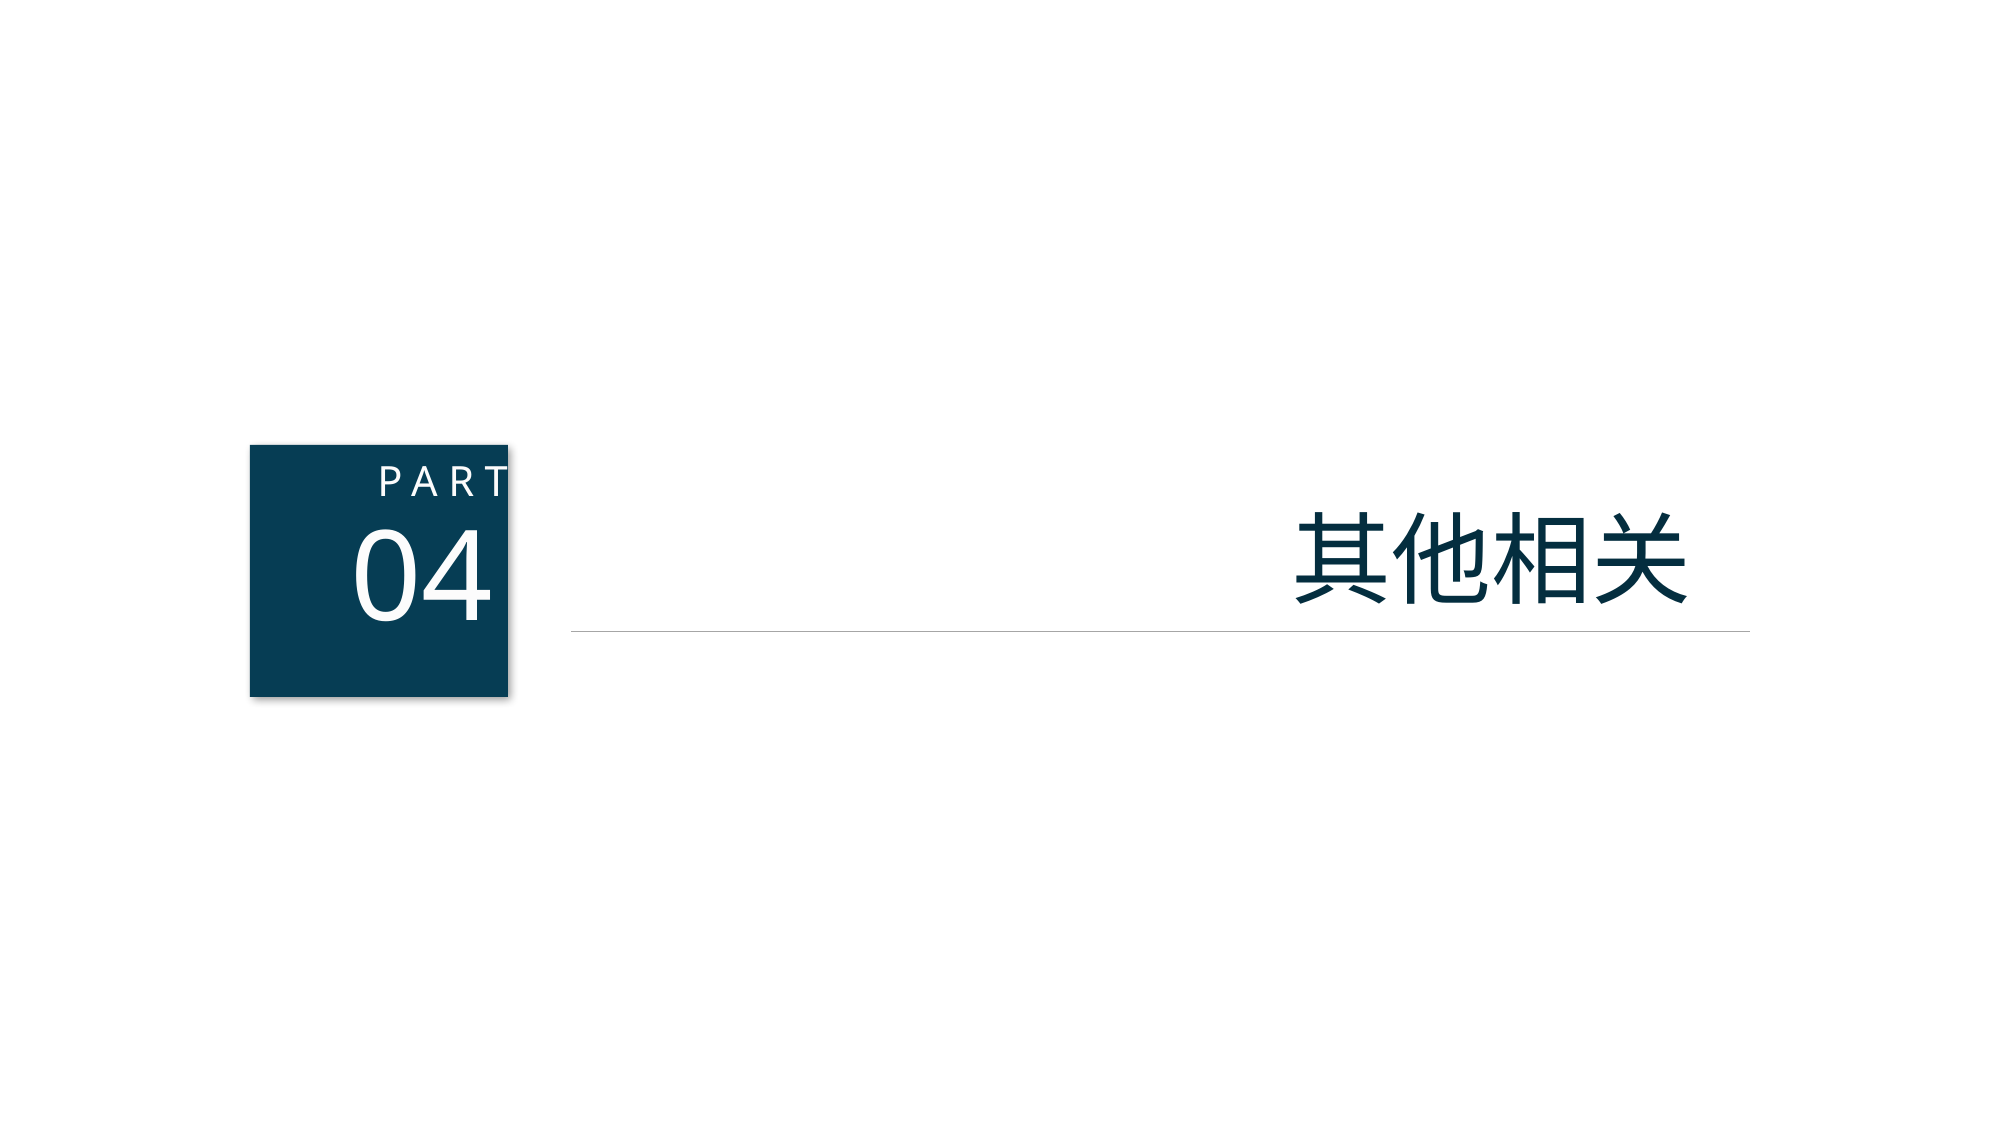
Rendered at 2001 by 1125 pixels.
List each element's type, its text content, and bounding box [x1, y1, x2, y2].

text_box 04 [249, 513, 509, 698]
text_box PART [239, 447, 508, 513]
text_box 其他相关 [507, 488, 1750, 676]
text_box 04 [249, 444, 509, 488]
